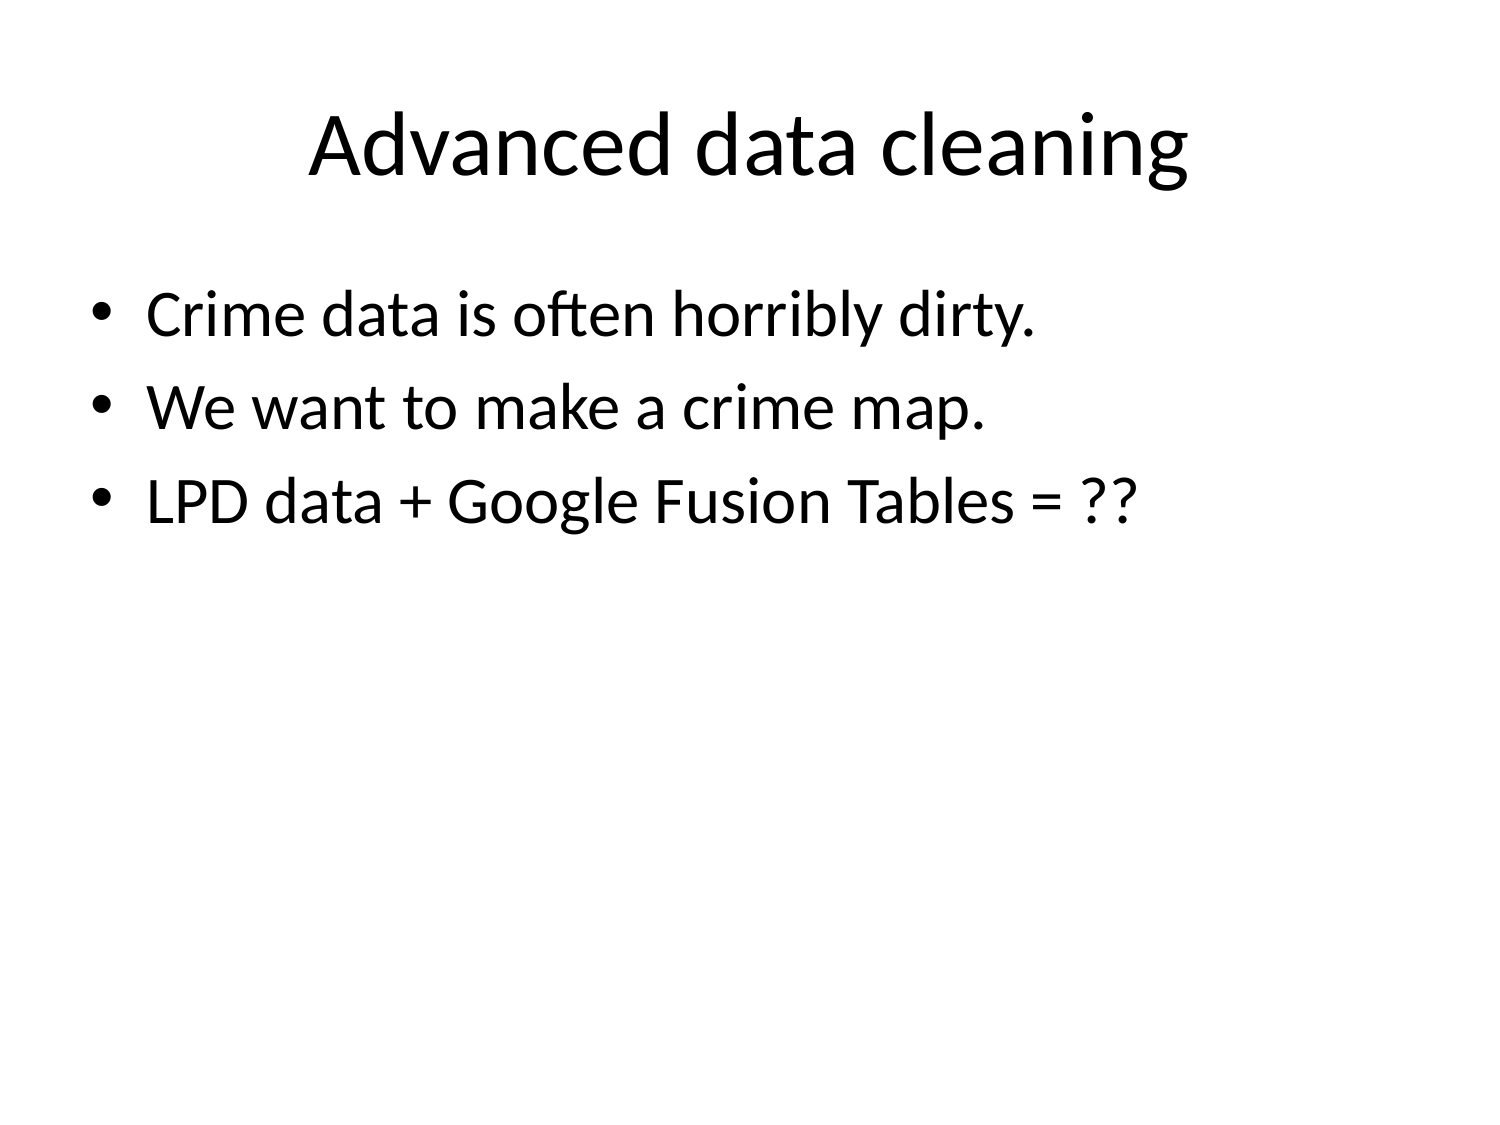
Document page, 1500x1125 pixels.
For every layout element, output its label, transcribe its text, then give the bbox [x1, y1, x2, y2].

list Crime data is often horribly dirty. We want to make a crime map. LPD data + Google Fusion Tables = ?? [75, 262, 1425, 1005]
title Advanced data cleaning [75, 45, 1425, 233]
